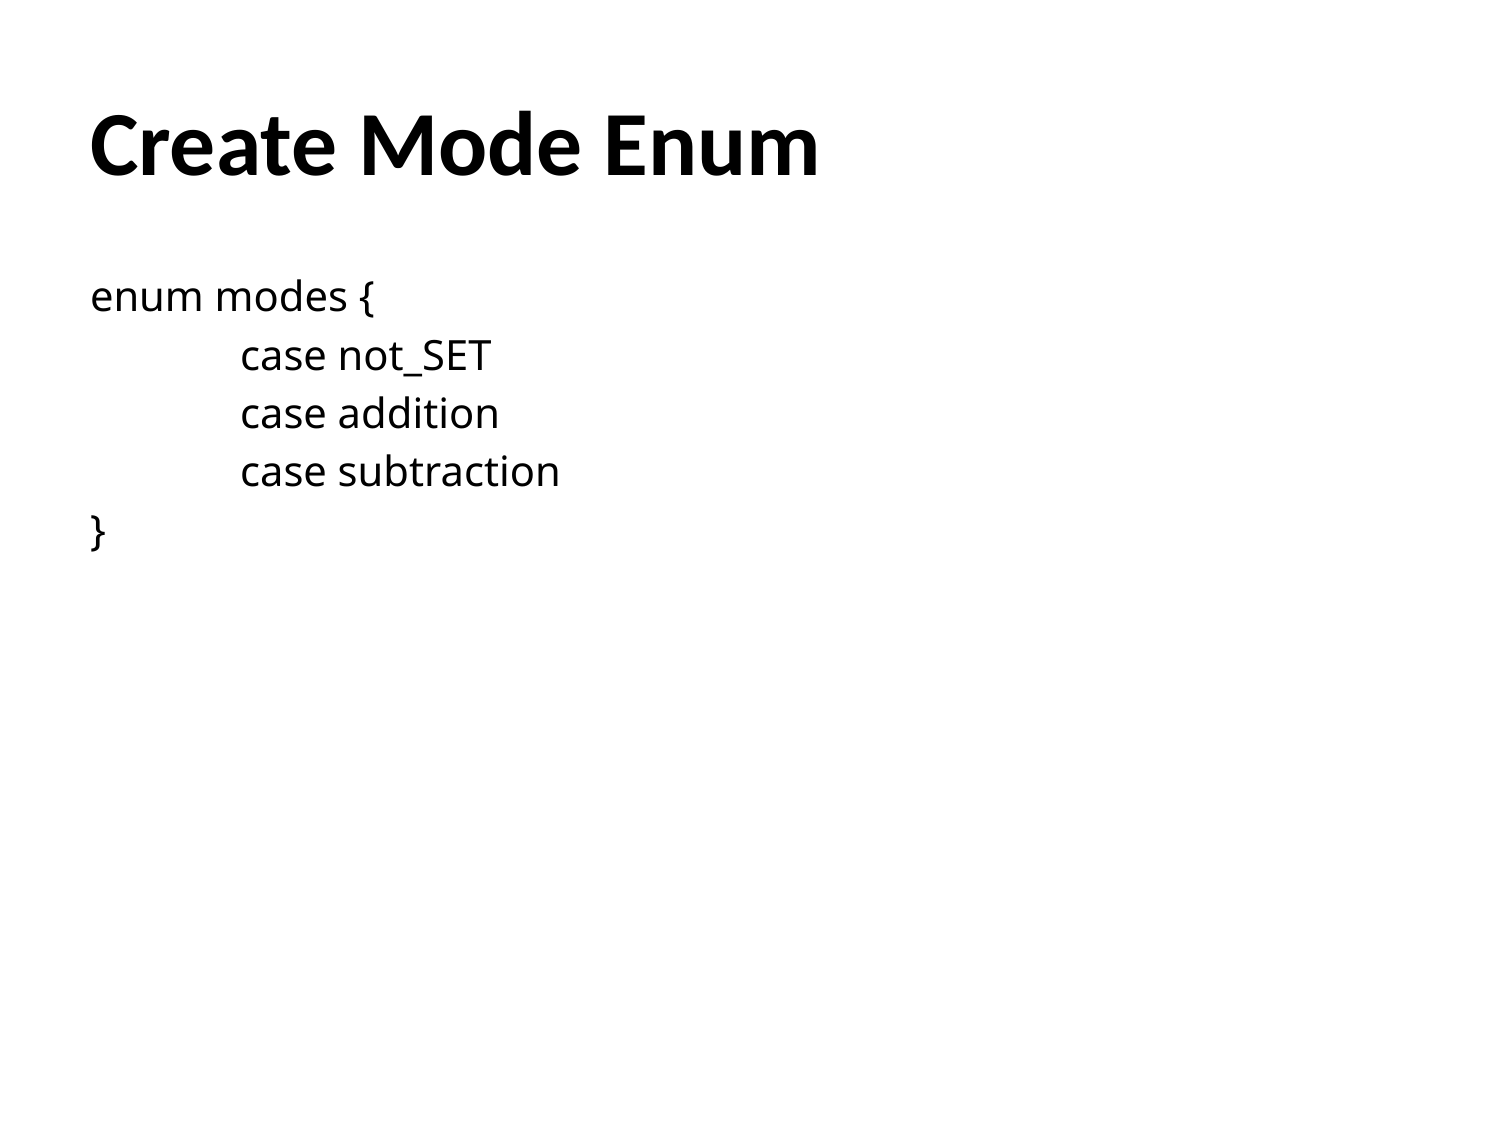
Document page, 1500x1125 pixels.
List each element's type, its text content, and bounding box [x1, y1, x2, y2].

list enum modes { case not_SET case addition case subtraction } [75, 262, 1425, 1005]
title Create Mode Enum [75, 45, 1425, 233]
